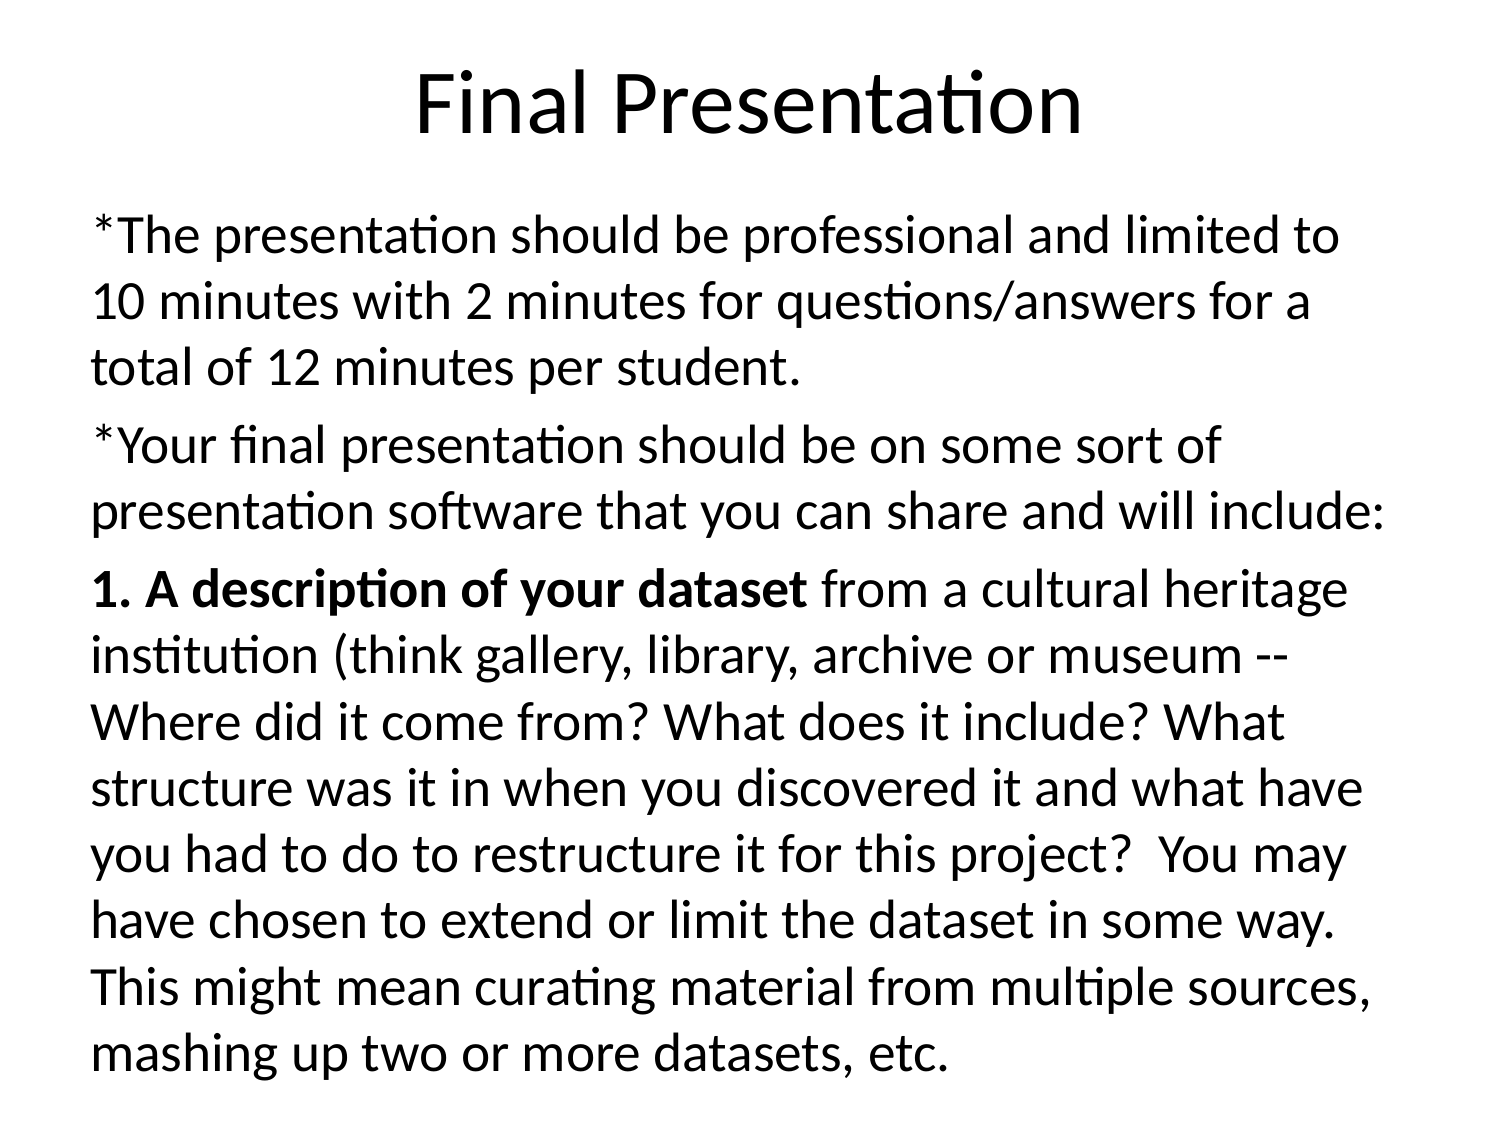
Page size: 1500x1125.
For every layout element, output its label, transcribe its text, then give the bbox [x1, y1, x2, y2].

title Final Presentation [75, 2, 1425, 191]
list *The presentation should be professional and limited to 10 minutes with 2 minutes for questions/answers for a total of 12 minutes per student. *Your final presentation should be on some sort of presentation software that you can share and will include: 1. A description of your dataset from a cultural heritage institution (think gallery, library, archive or museum -- Where did it come from? What does it include? What structure was it in when you discovered it and what have you had to do to restructure it for this project? You may have chosen to extend or limit the dataset in some way. This might mean curating material from multiple sources, mashing up two or more datasets, etc. [75, 191, 1425, 1125]
